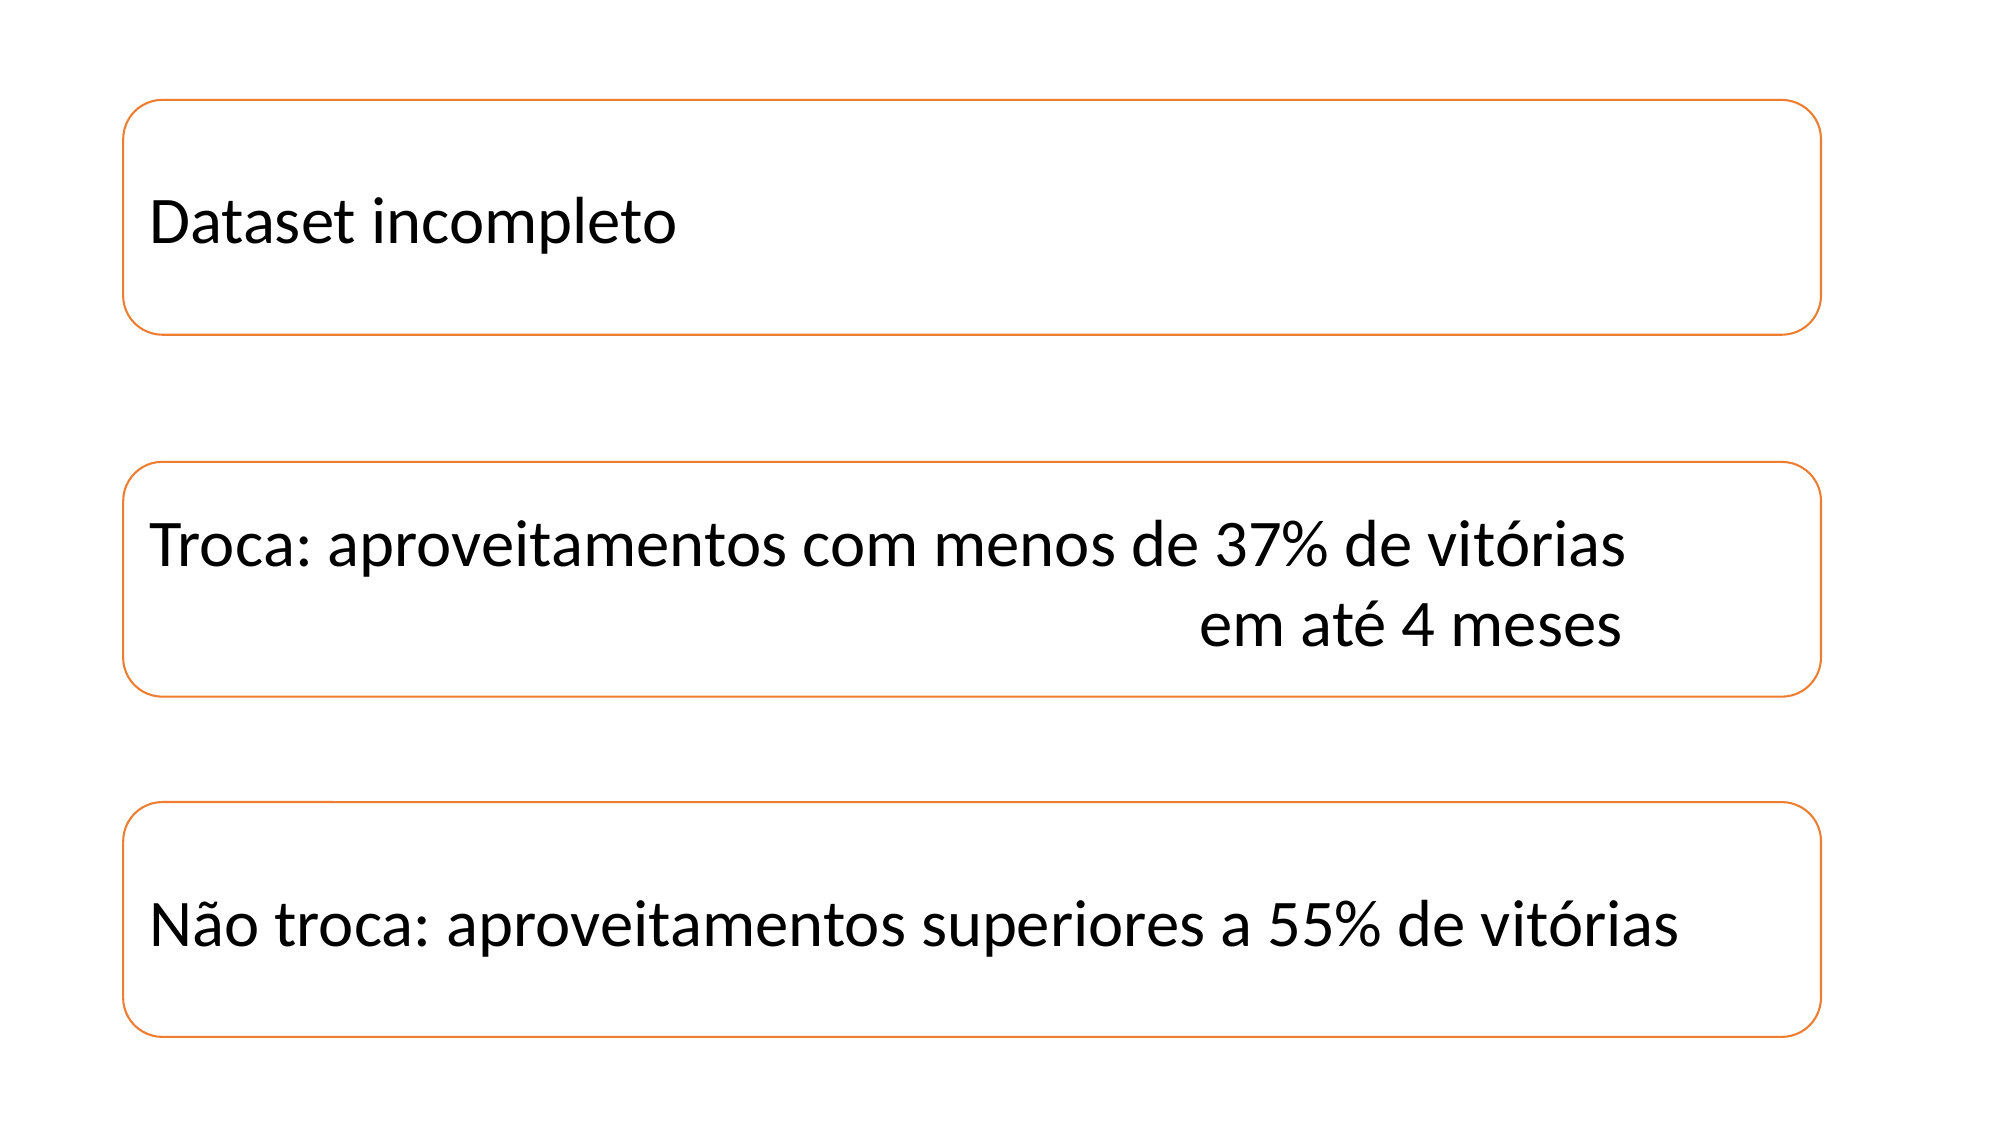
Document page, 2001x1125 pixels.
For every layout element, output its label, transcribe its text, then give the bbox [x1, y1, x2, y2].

text_box Troca: aproveitamentos com menos de 37% de vitórias em até 4 meses [122, 460, 1823, 698]
text_box Dataset incompleto [122, 98, 1823, 336]
text_box Não troca: aproveitamentos superiores a 55% de vitórias [122, 800, 1823, 1038]
